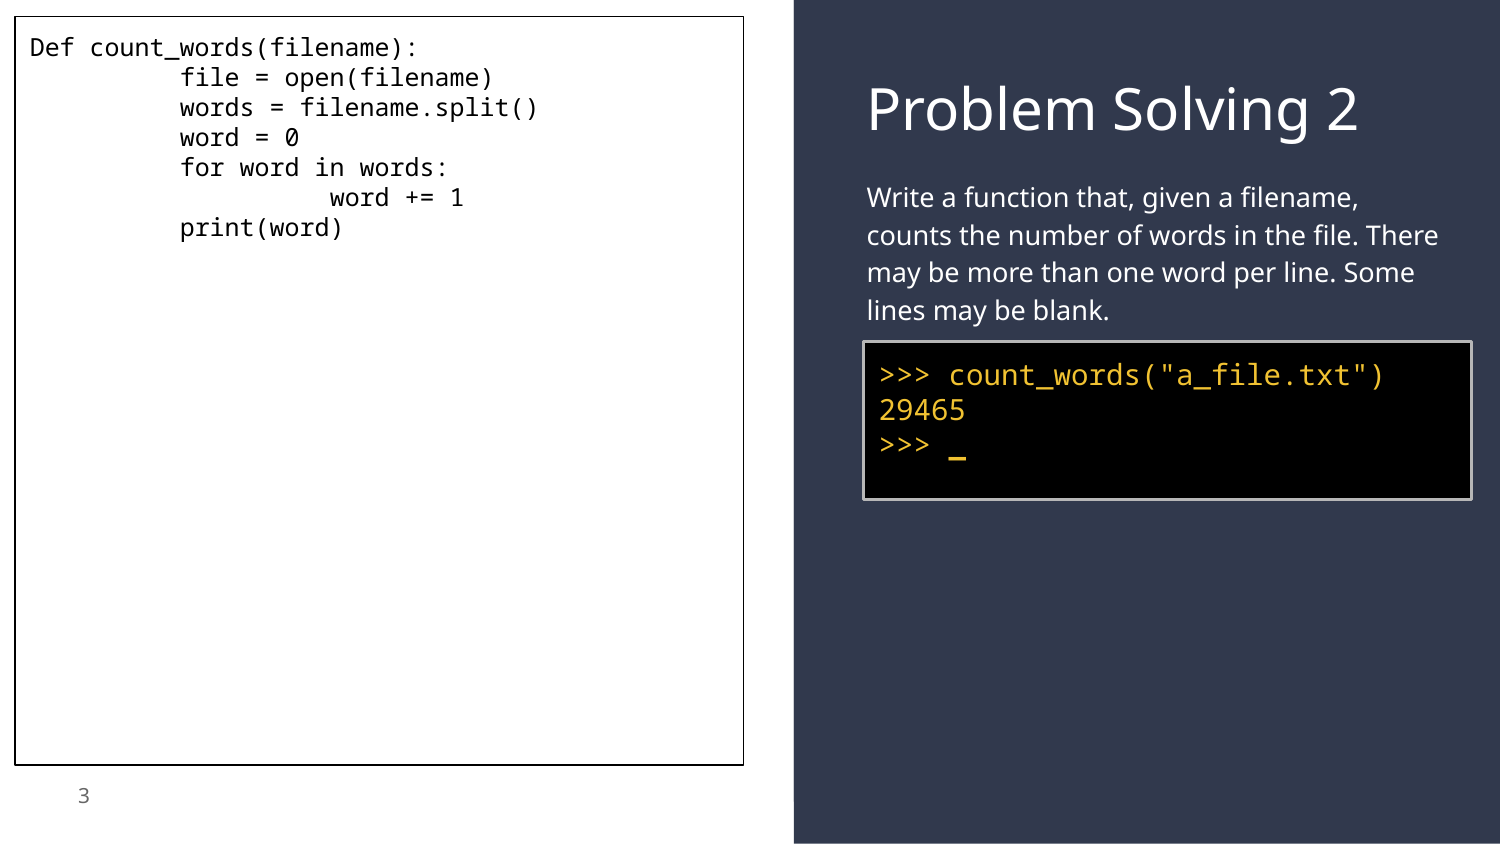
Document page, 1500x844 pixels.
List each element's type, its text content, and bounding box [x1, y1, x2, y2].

text_box Def count_words(filename): file = open(filename) words = filename.split() word = 0 for word in words: word += 1 print(word) [14, 16, 744, 765]
title Problem Solving 2 [851, 57, 1460, 160]
slide_number 3 [14, 765, 105, 830]
list Write a function that, given a filename, counts the number of words in the file. There may be more than one word per line. Some lines may be blank. [851, 160, 1460, 313]
text_box >>> count_words("a_file.txt") 29465 >>> _ [863, 341, 1472, 500]
